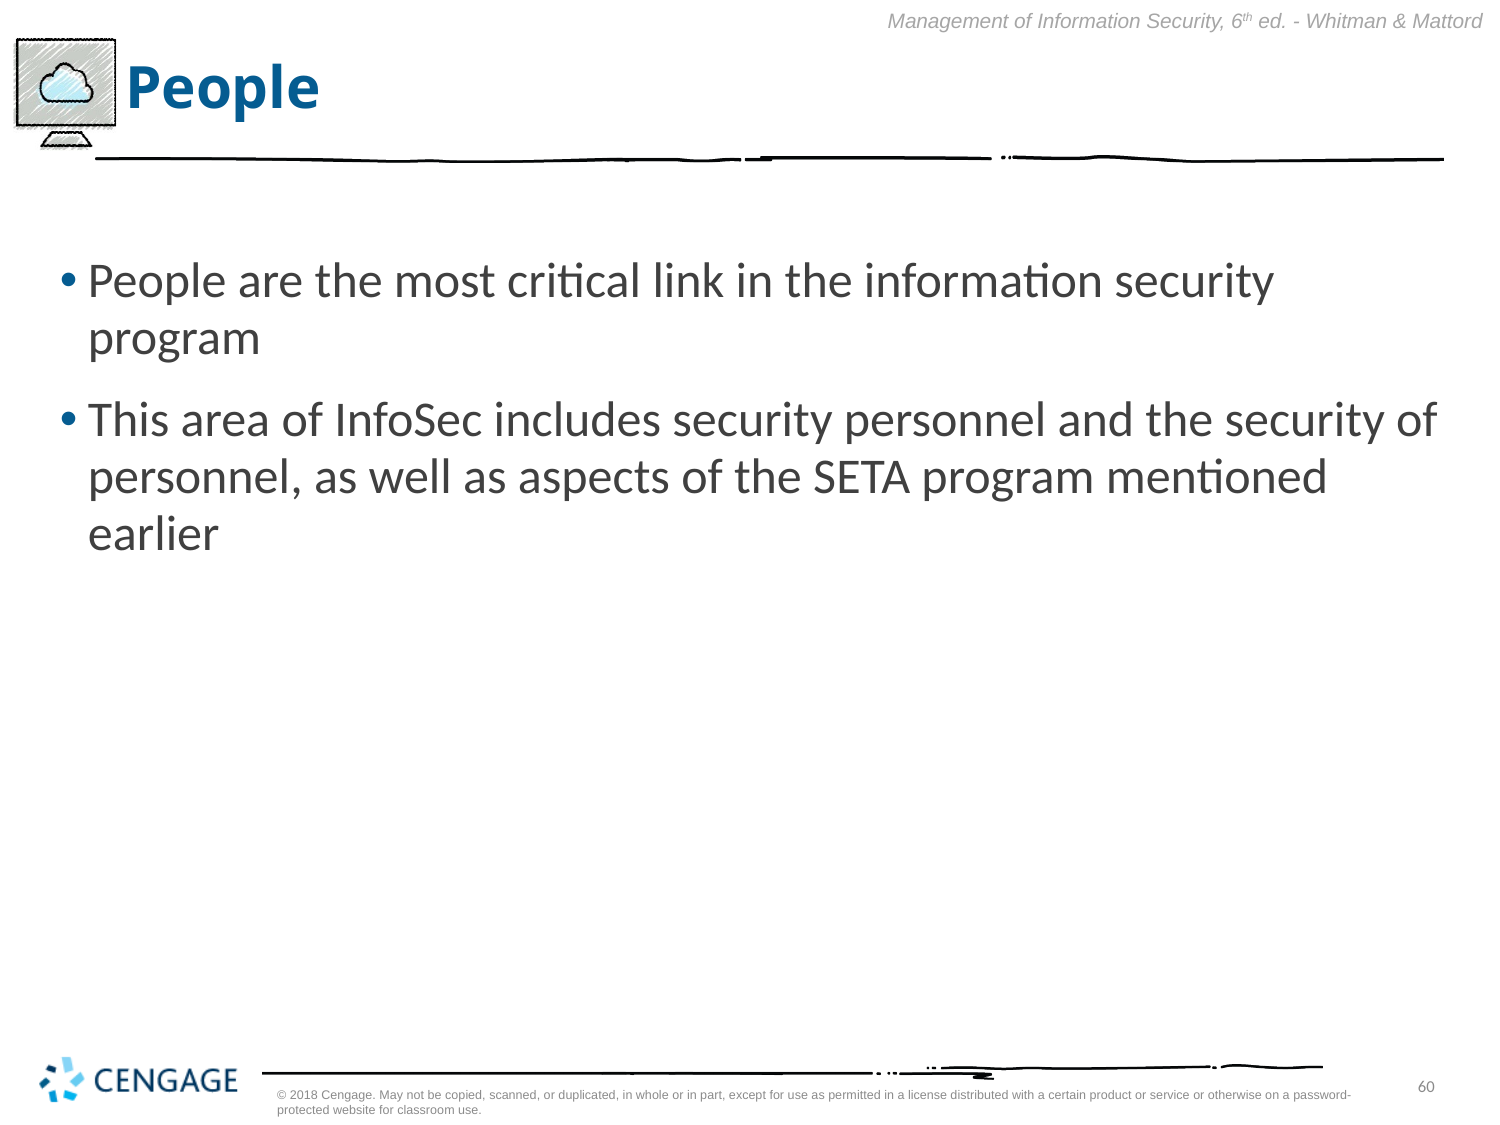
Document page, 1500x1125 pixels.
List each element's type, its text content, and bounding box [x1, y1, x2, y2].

picture [19, 1043, 250, 1115]
title People [125, 60, 1442, 121]
picture [95, 155, 1444, 163]
list People are the most critical link in the information security program This area of InfoSec includes security personnel and the security of personnel, as well as aspects of the SETA program mentioned earlier [59, 252, 1441, 566]
picture [262, 1064, 1323, 1080]
picture [13, 36, 117, 151]
